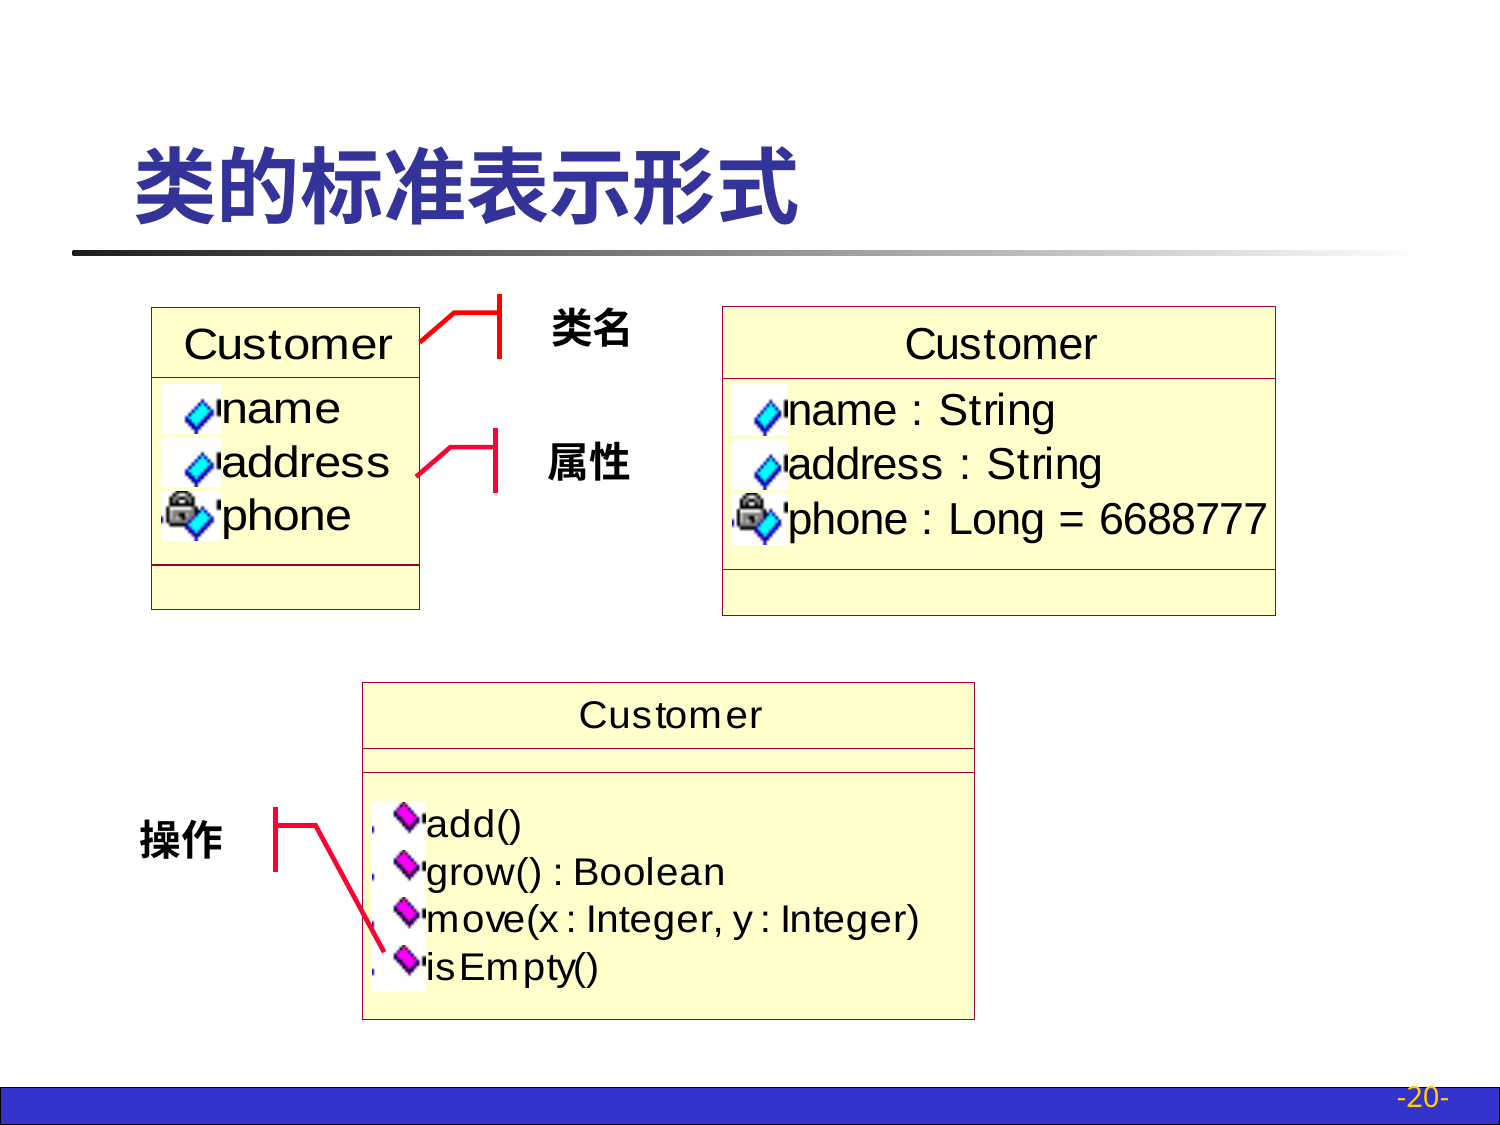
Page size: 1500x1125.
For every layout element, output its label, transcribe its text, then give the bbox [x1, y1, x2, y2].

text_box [99, 290, 1309, 1042]
text_box -20- [1151, 1074, 1464, 1125]
title 类的标准表示形式 [118, 54, 1398, 243]
